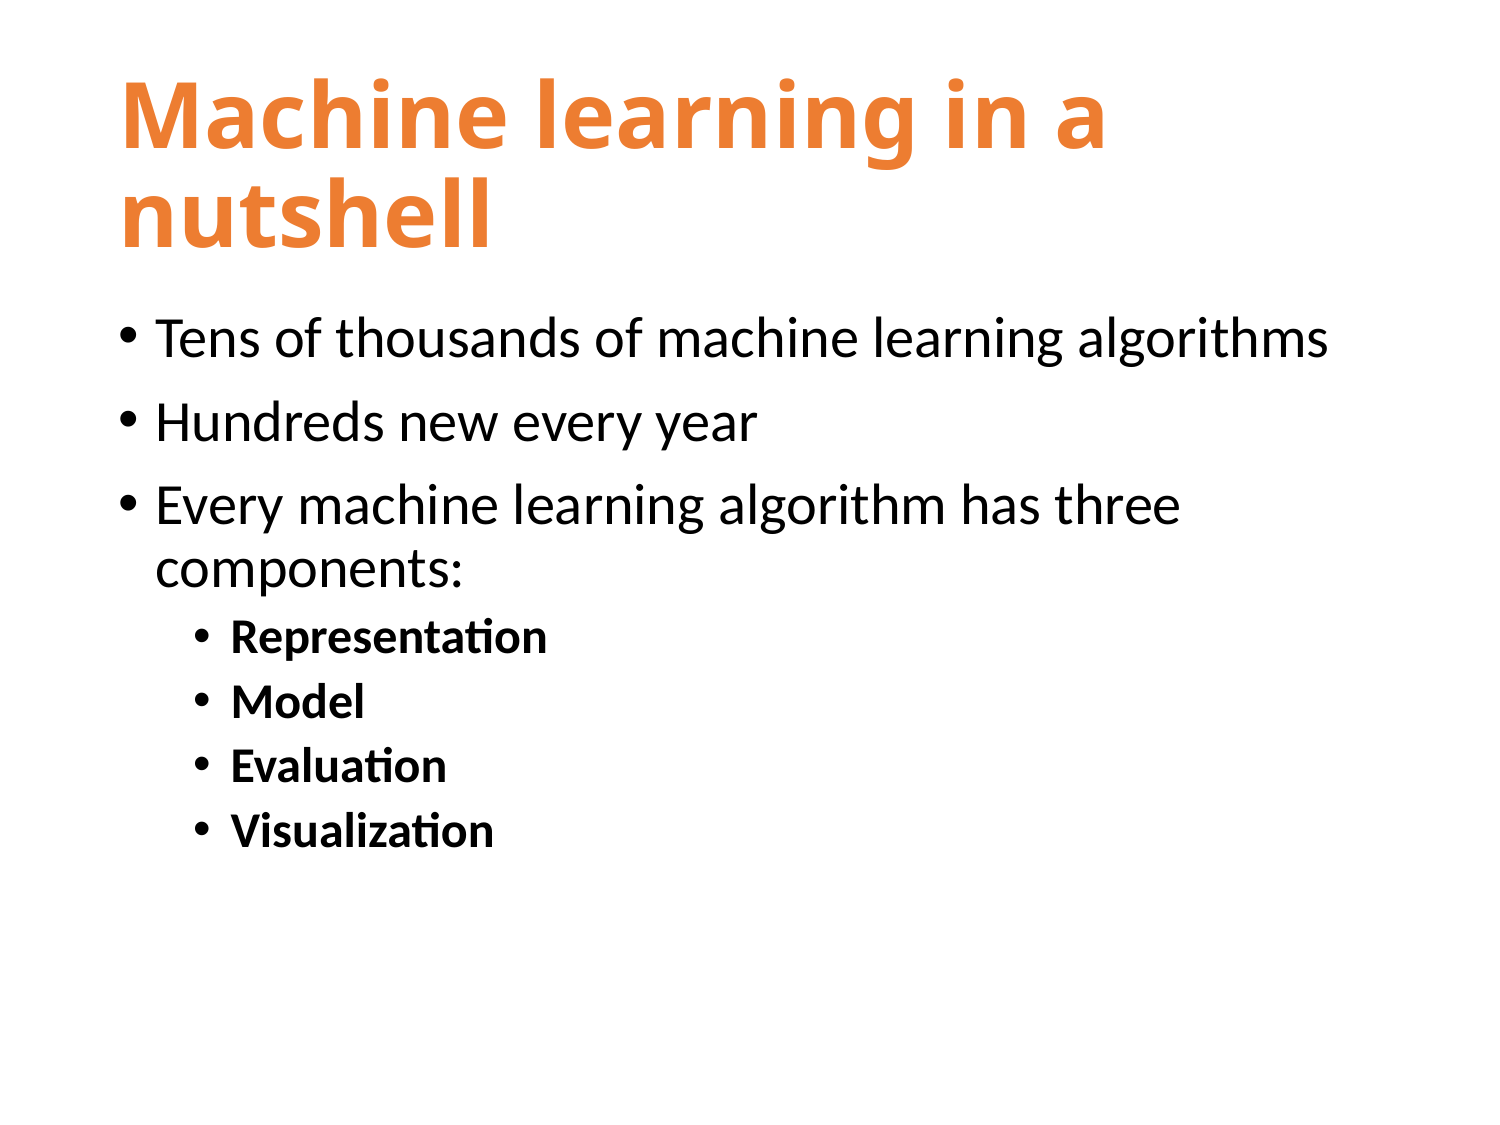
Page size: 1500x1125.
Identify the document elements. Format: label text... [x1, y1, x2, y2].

title Machine learning in a nutshell [103, 59, 1397, 278]
list Tens of thousands of machine learning algorithms Hundreds new every year Every machine learning algorithm has three components: Representation Model Evaluation Visualization [103, 299, 1397, 1014]
